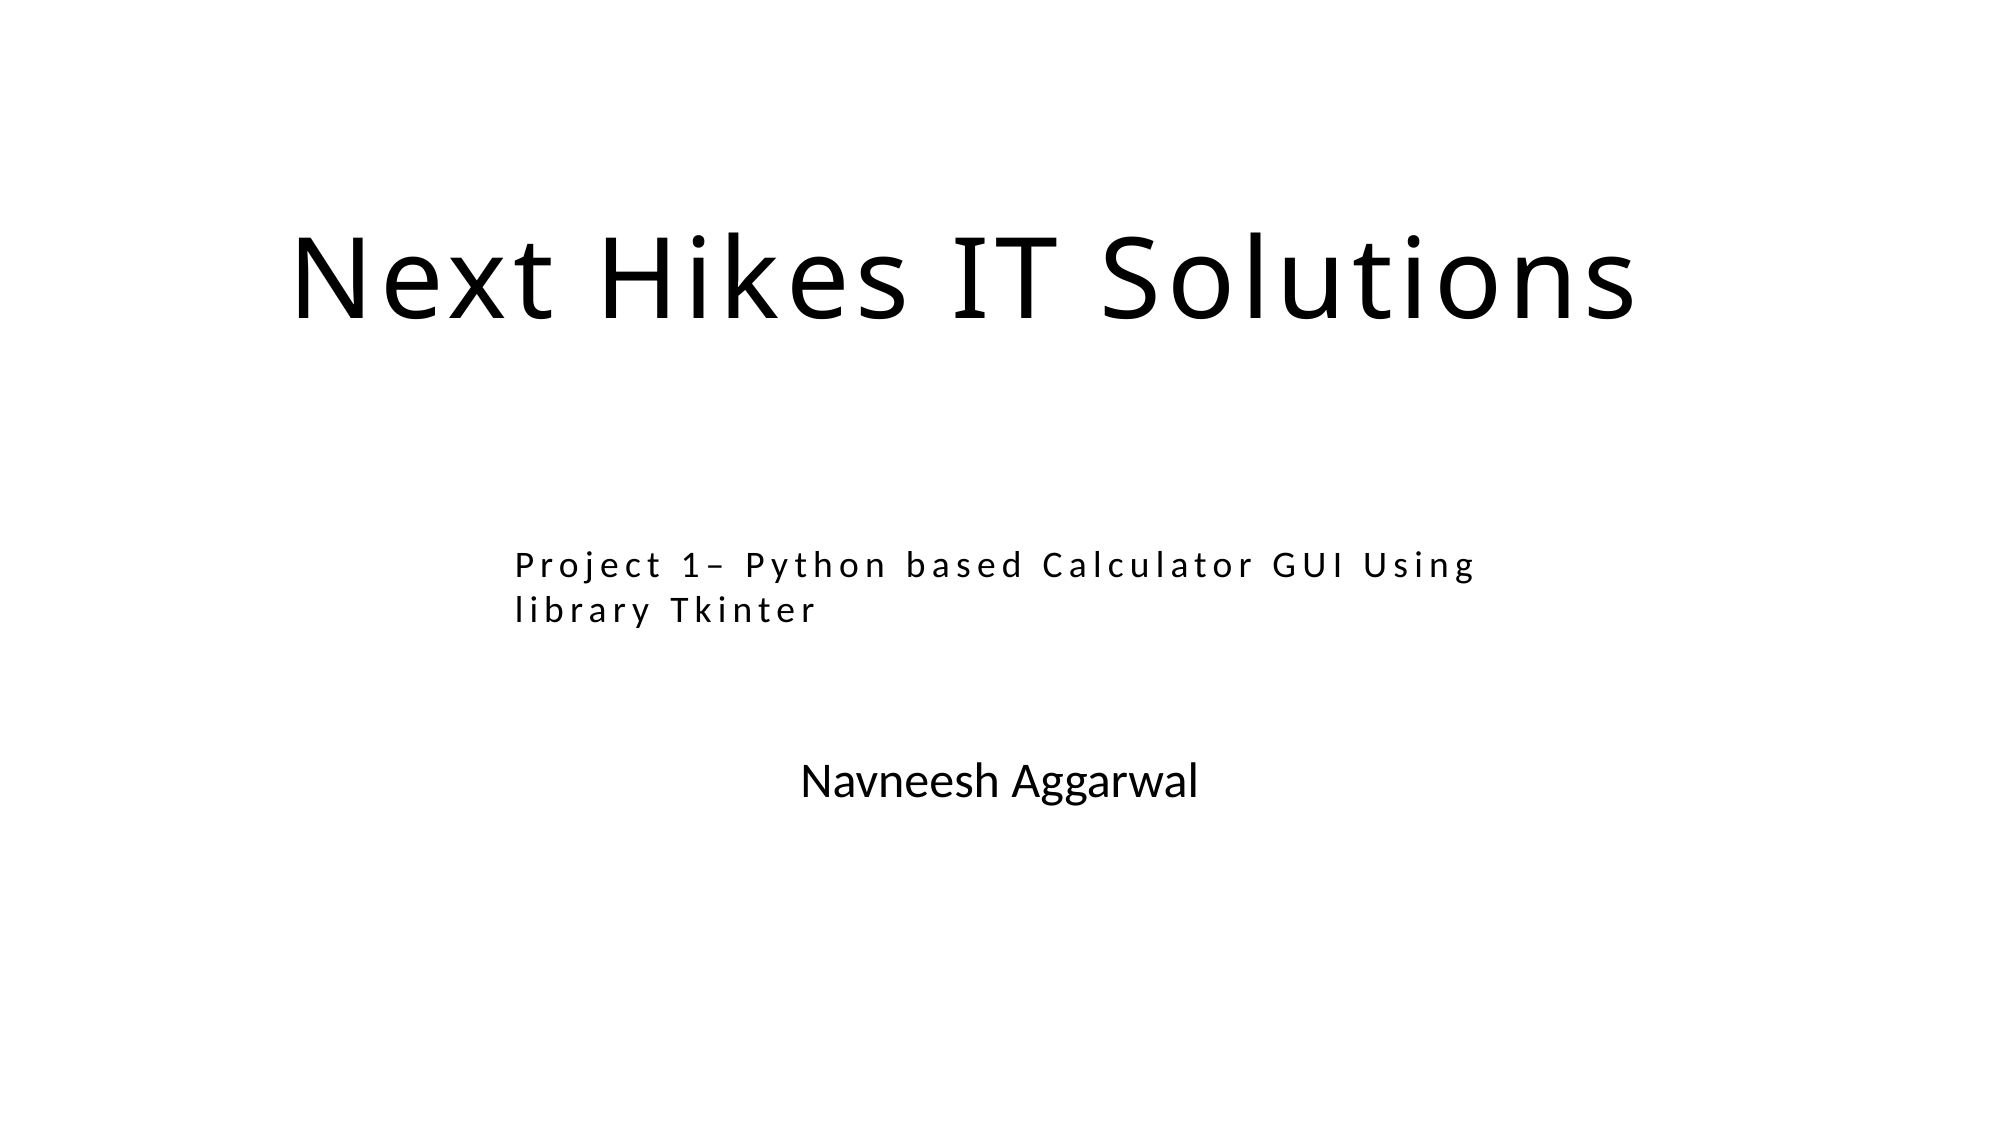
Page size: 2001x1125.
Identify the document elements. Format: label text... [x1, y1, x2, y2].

subtitle Navneesh Aggarwal [249, 590, 1750, 863]
text_box Project 1– Python based Calculator GUI Using library Tkinter [500, 532, 1500, 638]
title Next Hikes IT Solutions [249, 116, 1750, 350]
